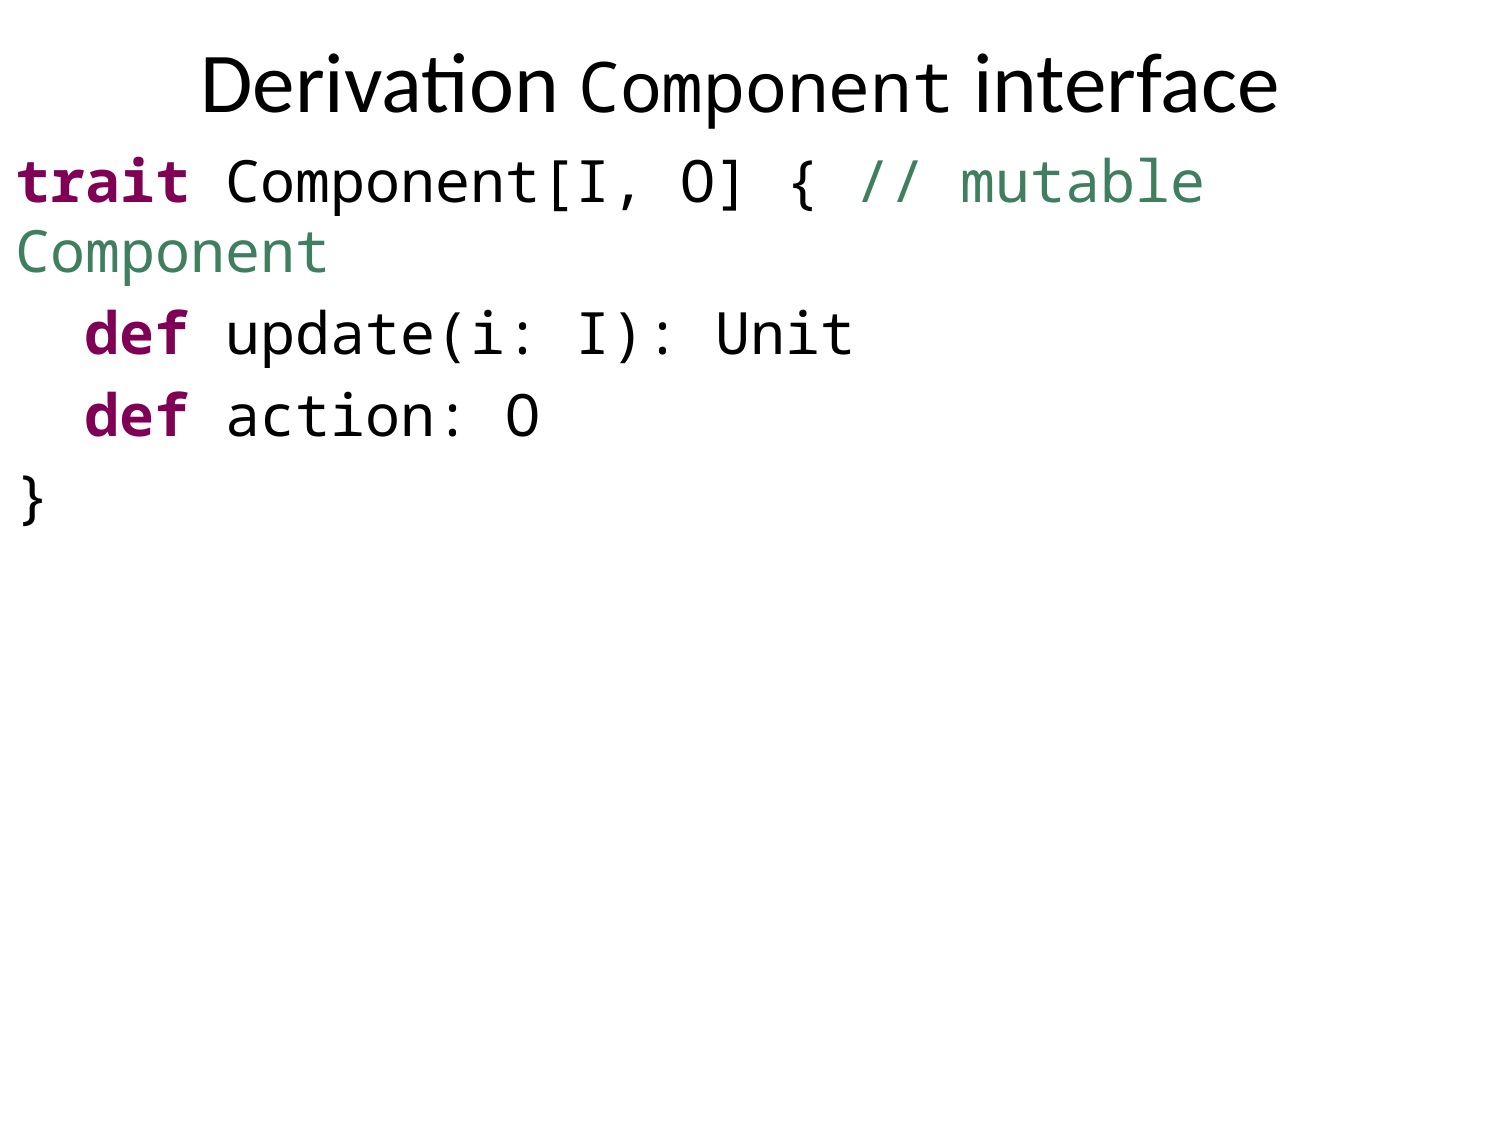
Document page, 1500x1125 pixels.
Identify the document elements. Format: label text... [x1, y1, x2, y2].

list trait Component[I, O] { // mutable Component def update(i: I): Unit def action: O } [0, 137, 1500, 1125]
text_box Derivation Component interface [74, 19, 1425, 138]
